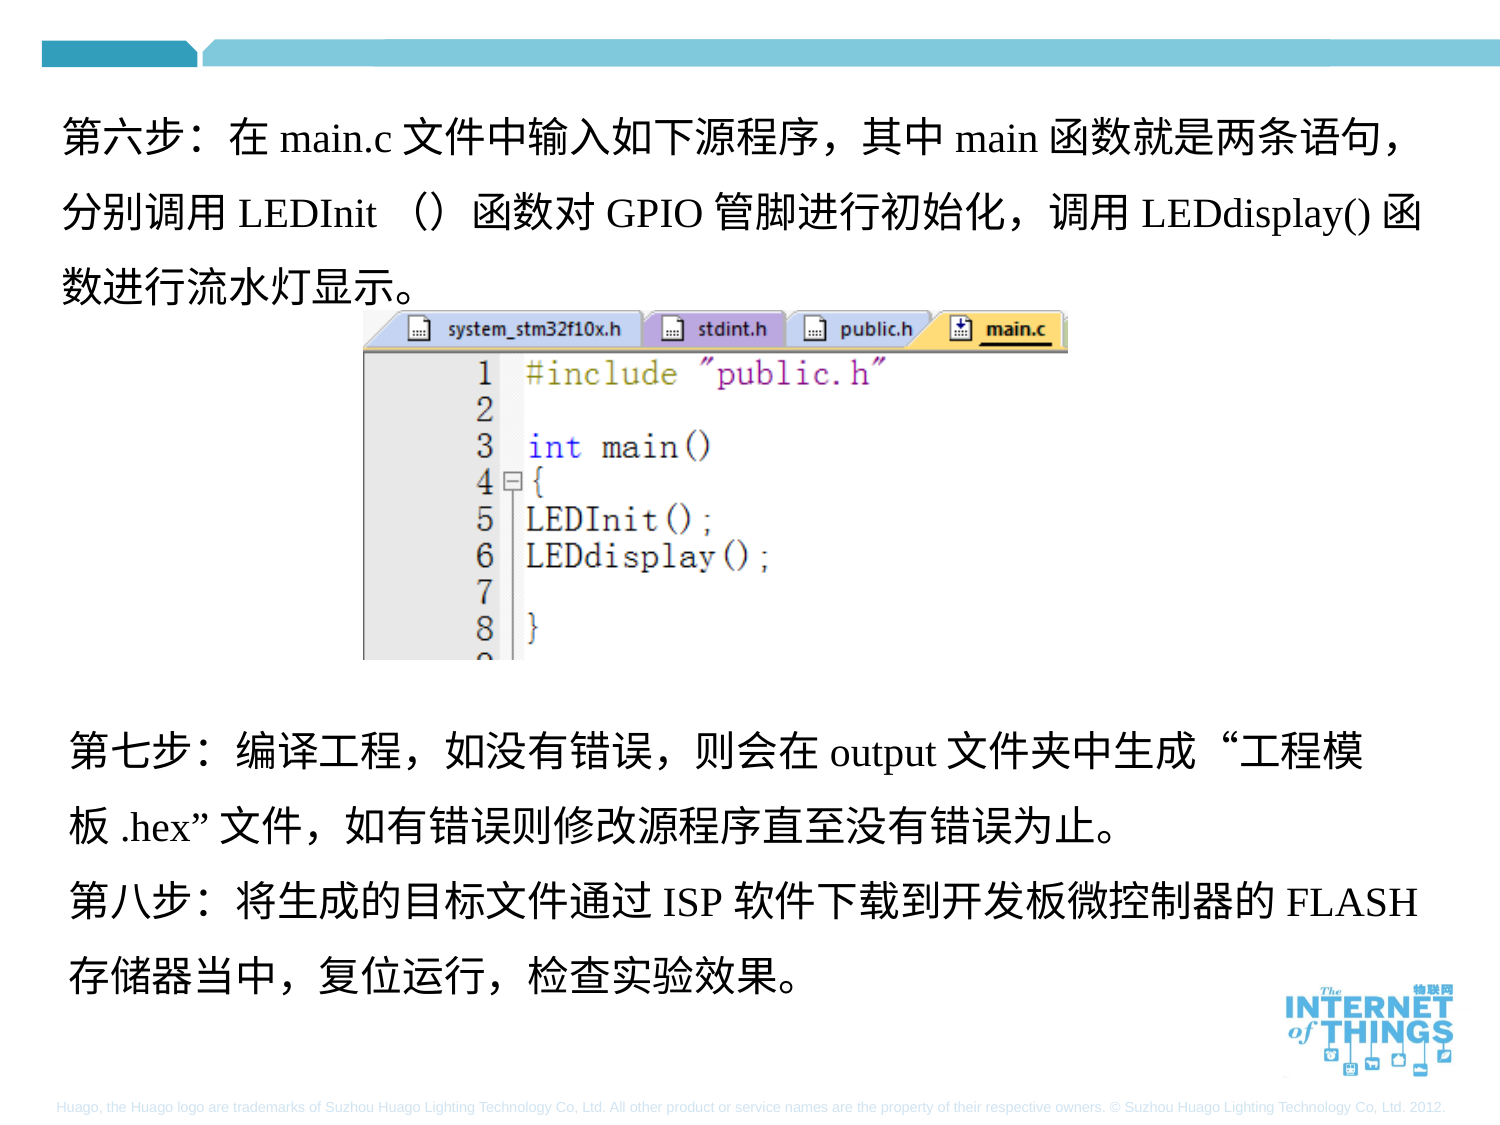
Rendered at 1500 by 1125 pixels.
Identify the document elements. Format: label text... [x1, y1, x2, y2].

text_box 第六步：在main.c文件中输入如下源程序，其中main函数就是两条语句，分别调用LEDInit（）函数对GPIO管脚进行初始化，调用LEDdisplay()函数进行流水灯显示。 [46, 78, 1465, 318]
text_box 第七步：编译工程，如没有错误，则会在output文件夹中生成“工程模板.hex”文件，如有错误则修改源程序直至没有错误为止。 第八步：将生成的目标文件通过ISP软件下载到开发板微控制器的FLASH存储器当中，复位运行，检查实验效果。 [53, 692, 1462, 1007]
picture [363, 310, 1068, 660]
picture [1283, 984, 1475, 1078]
